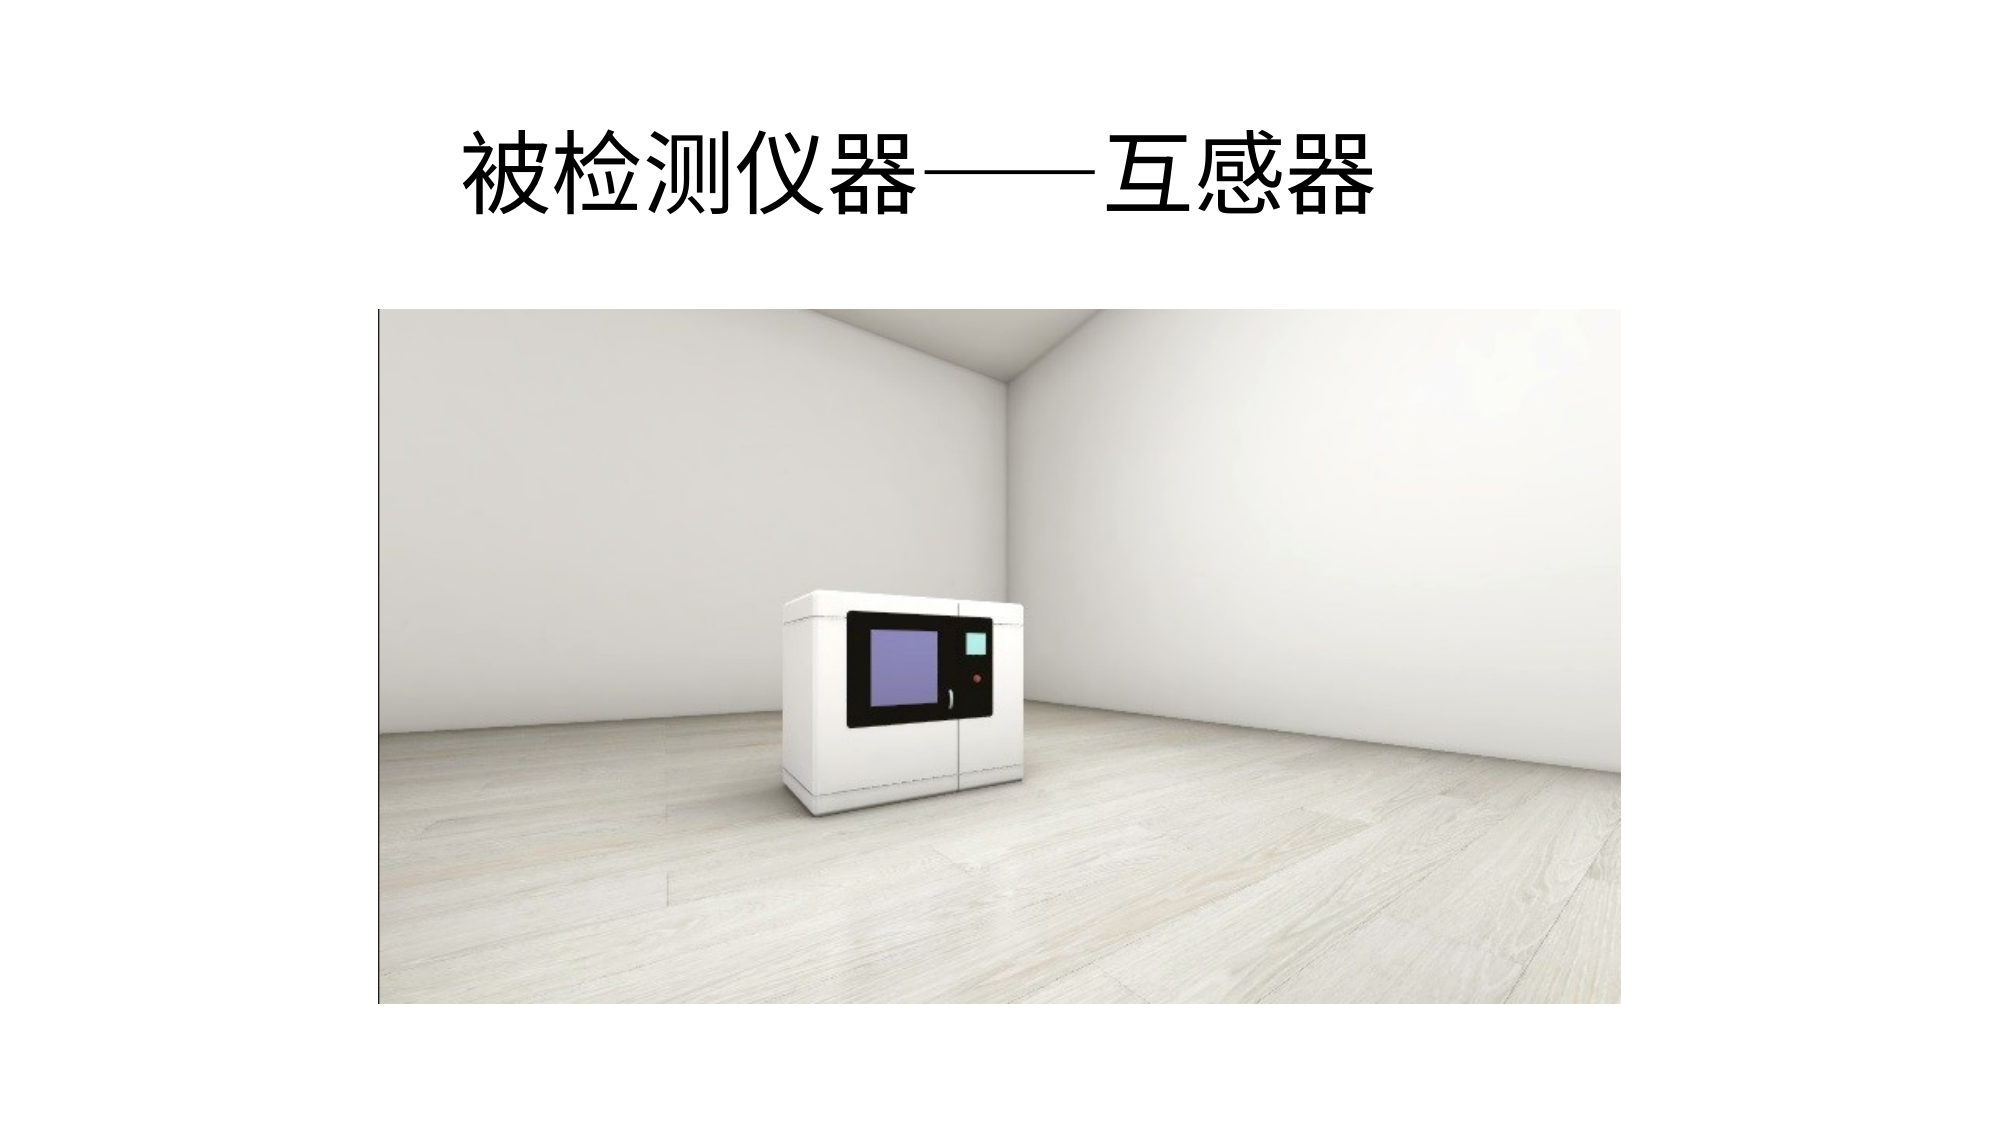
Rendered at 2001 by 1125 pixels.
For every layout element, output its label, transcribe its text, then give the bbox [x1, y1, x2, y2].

title 被检测仪器——互感器 [445, 69, 1494, 287]
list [378, 309, 1621, 1004]
